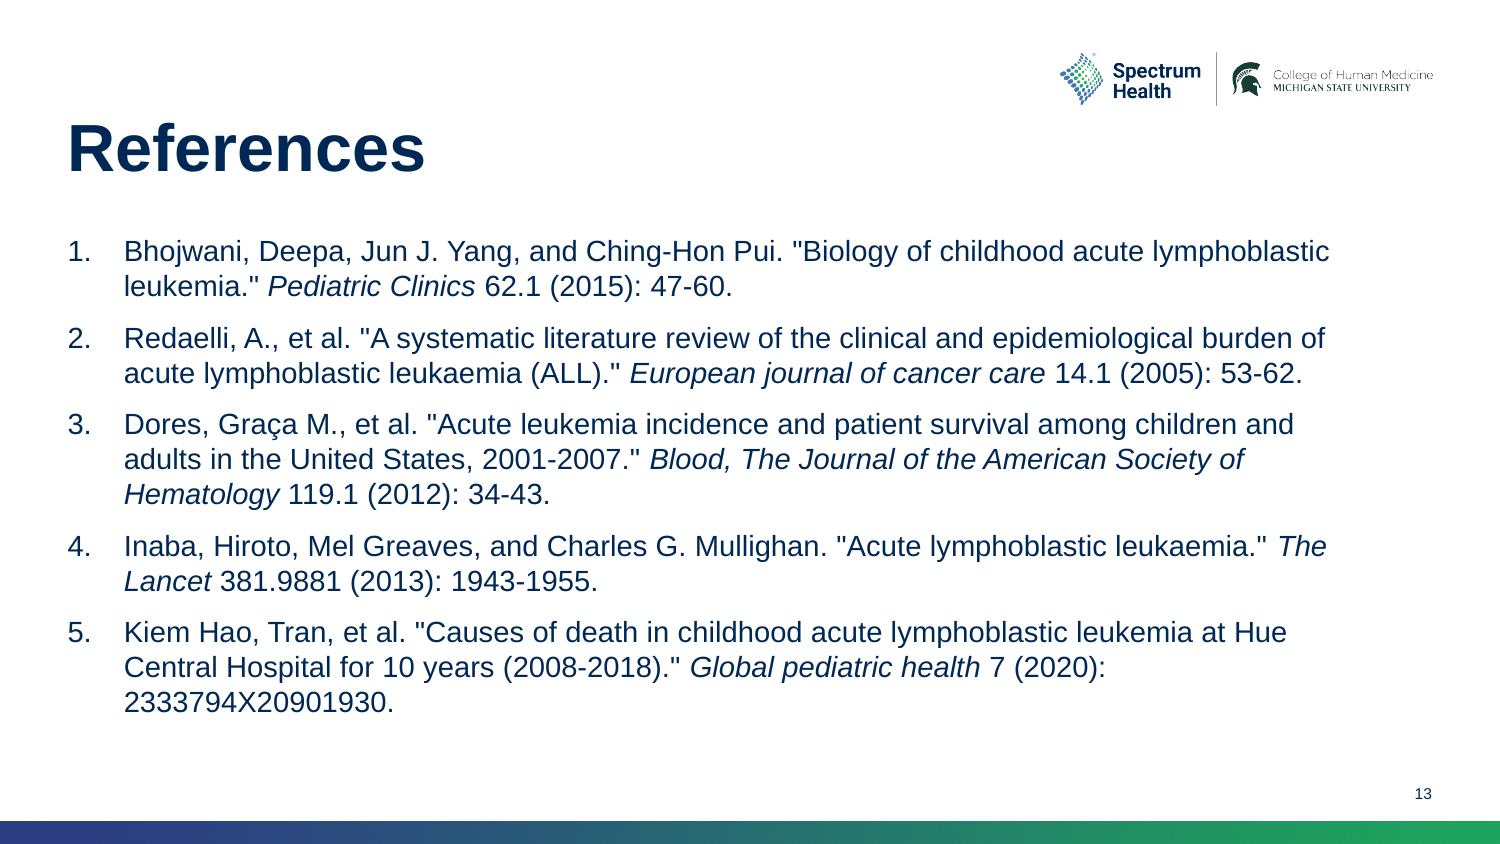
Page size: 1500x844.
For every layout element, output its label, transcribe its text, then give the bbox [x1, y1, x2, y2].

picture [0, 821, 1500, 844]
picture [1060, 52, 1433, 105]
title References [67, 105, 1433, 210]
slide_number 13 [1387, 780, 1433, 803]
list Bhojwani, Deepa, Jun J. Yang, and Ching-Hon Pui. "Biology of childhood acute lymphoblastic leukemia." Pediatric Clinics 62.1 (2015): 47-60. Redaelli, A., et al. "A systematic literature review of the clinical and epidemiological burden of acute lymphoblastic leukaemia (ALL)." European journal of cancer care 14.1 (2005): 53-62. Dores, Graça M., et al. "Acute leukemia incidence and patient survival among children and adults in the United States, 2001-2007." Blood, The Journal of the American Society of Hematology 119.1 (2012): 34-43. Inaba, Hiroto, Mel Greaves, and Charles G. Mullighan. "Acute lymphoblastic leukaemia." The Lancet 381.9881 (2013): 1943-1955. Kiem Hao, Tran, et al. "Causes of death in childhood acute lymphoblastic leukemia at Hue Central Hospital for 10 years (2008-2018)." Global pediatric health 7 (2020): 2333794X20901930. [67, 232, 1368, 766]
